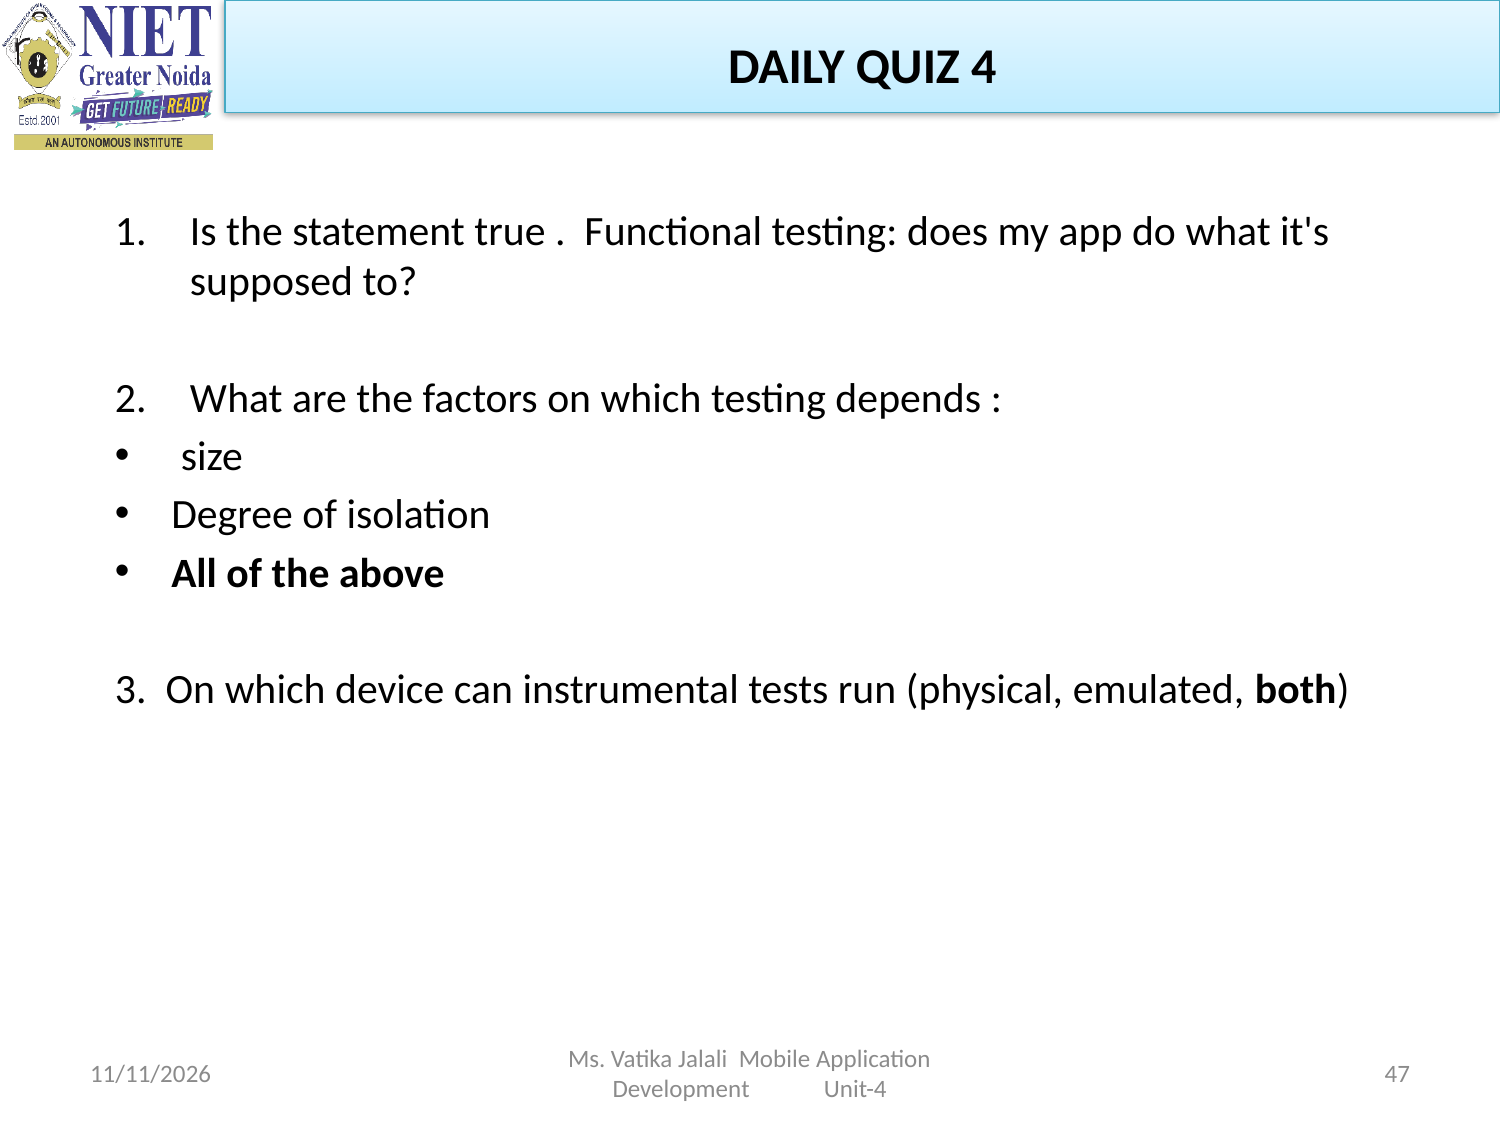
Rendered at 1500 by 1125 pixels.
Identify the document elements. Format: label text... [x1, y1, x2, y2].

picture [2, 3, 213, 150]
list Is the statement true . Functional testing: does my app do what it's supposed to? What are the factors on which testing depends : size Degree of isolation All of the above 3. On which device can instrumental tests run (physical, emulated, both) [99, 137, 1450, 1075]
footer Ms. Vatika Jalali Mobile Application Development Unit-4 [512, 1042, 988, 1103]
slide_number 47 [1074, 1042, 1425, 1103]
text_box DAILY QUIZ 4 [224, 0, 1500, 113]
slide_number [75, 1042, 425, 1103]
